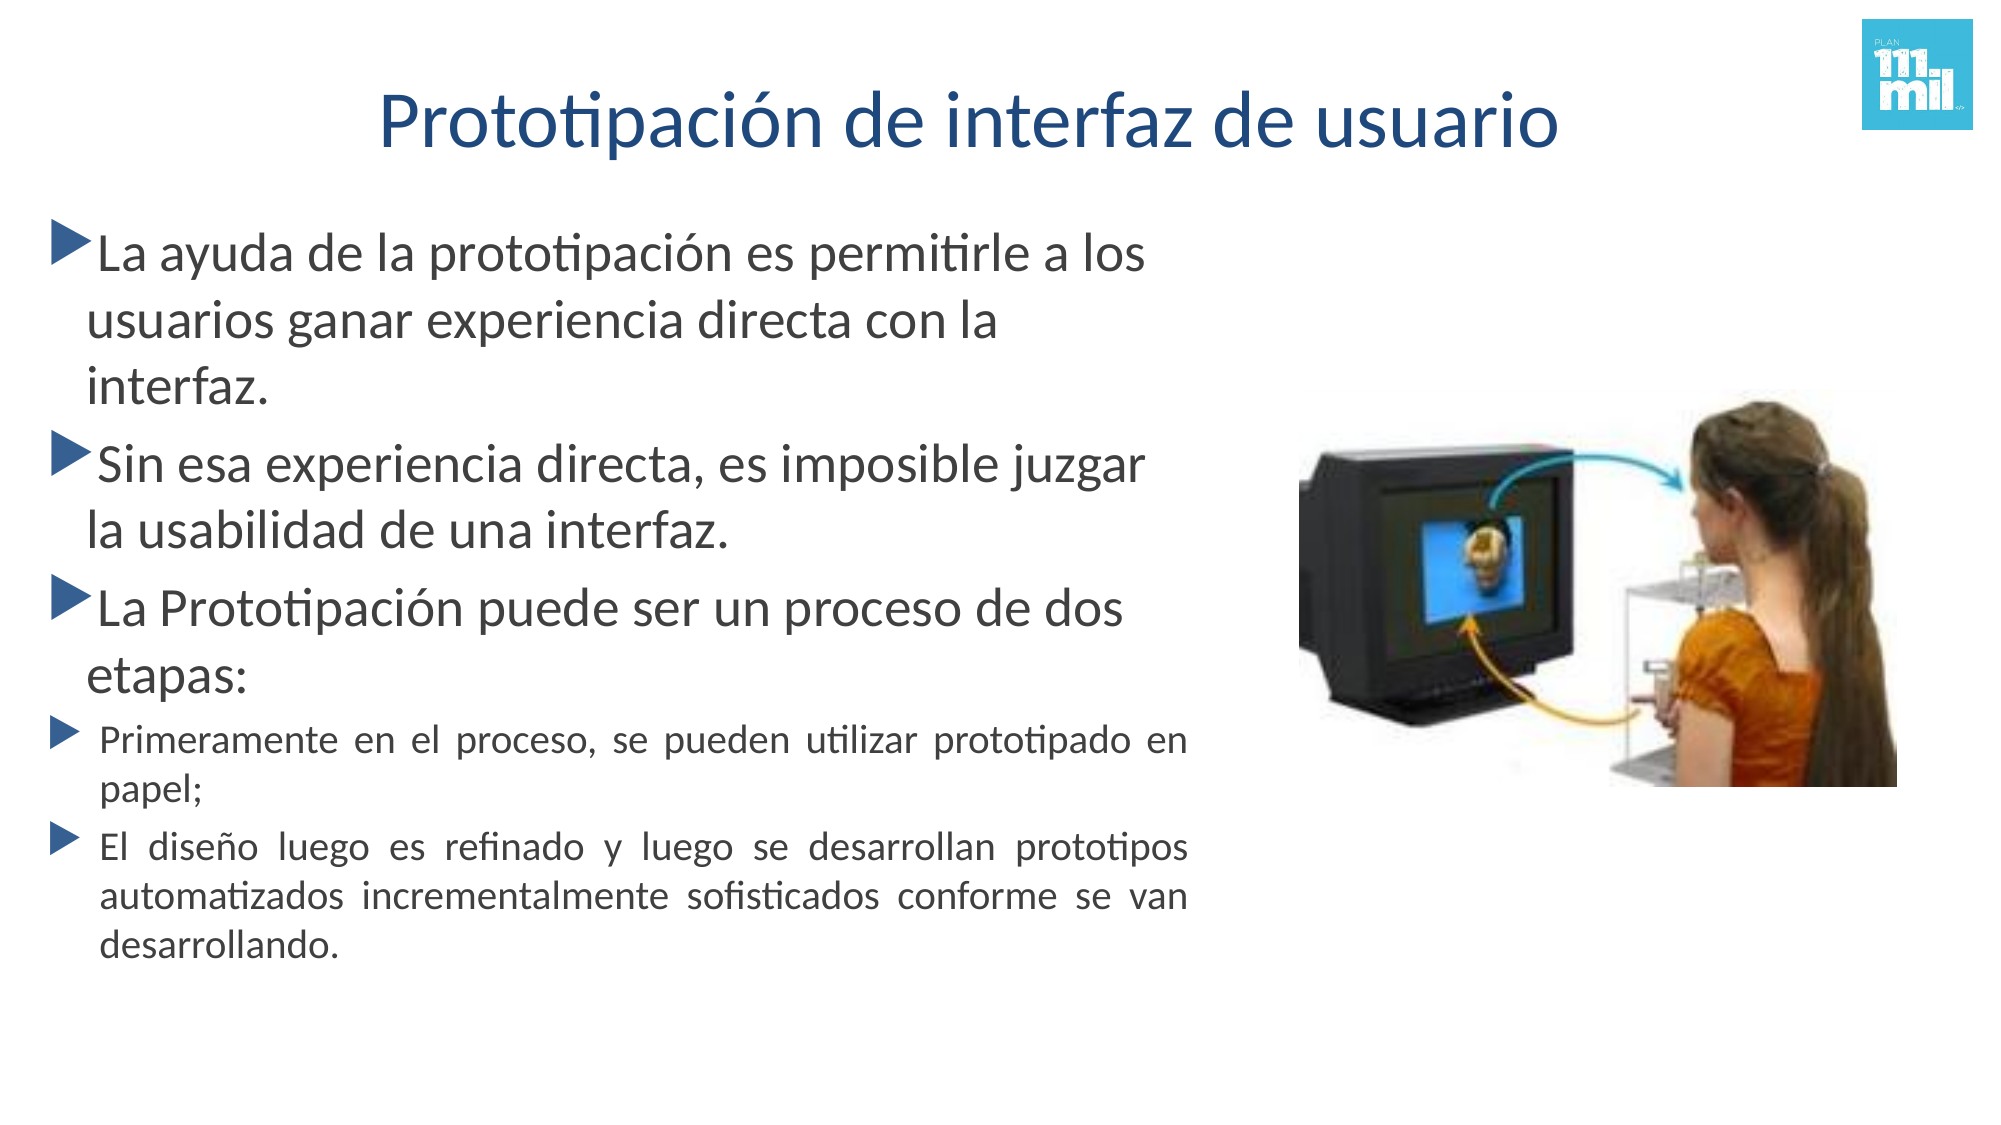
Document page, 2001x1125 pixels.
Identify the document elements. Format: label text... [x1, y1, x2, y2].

picture [1862, 19, 1973, 130]
title Prototipación de interfaz de usuario [149, 66, 1790, 254]
list La ayuda de la prototipación es permitirle a los usuarios ganar experiencia directa con la interfaz. Sin esa experiencia directa, es imposible juzgar la usabilidad de una interfaz. La Prototipación puede ser un proceso de dos etapas: Primeramente en el proceso, se pueden utilizar prototipado en papel; El diseño luego es refinado y luego se desarrollan prototipos automatizados incrementalmente sofisticados conforme se van desarrollando. [46, 215, 1189, 1004]
picture [1299, 388, 1897, 787]
